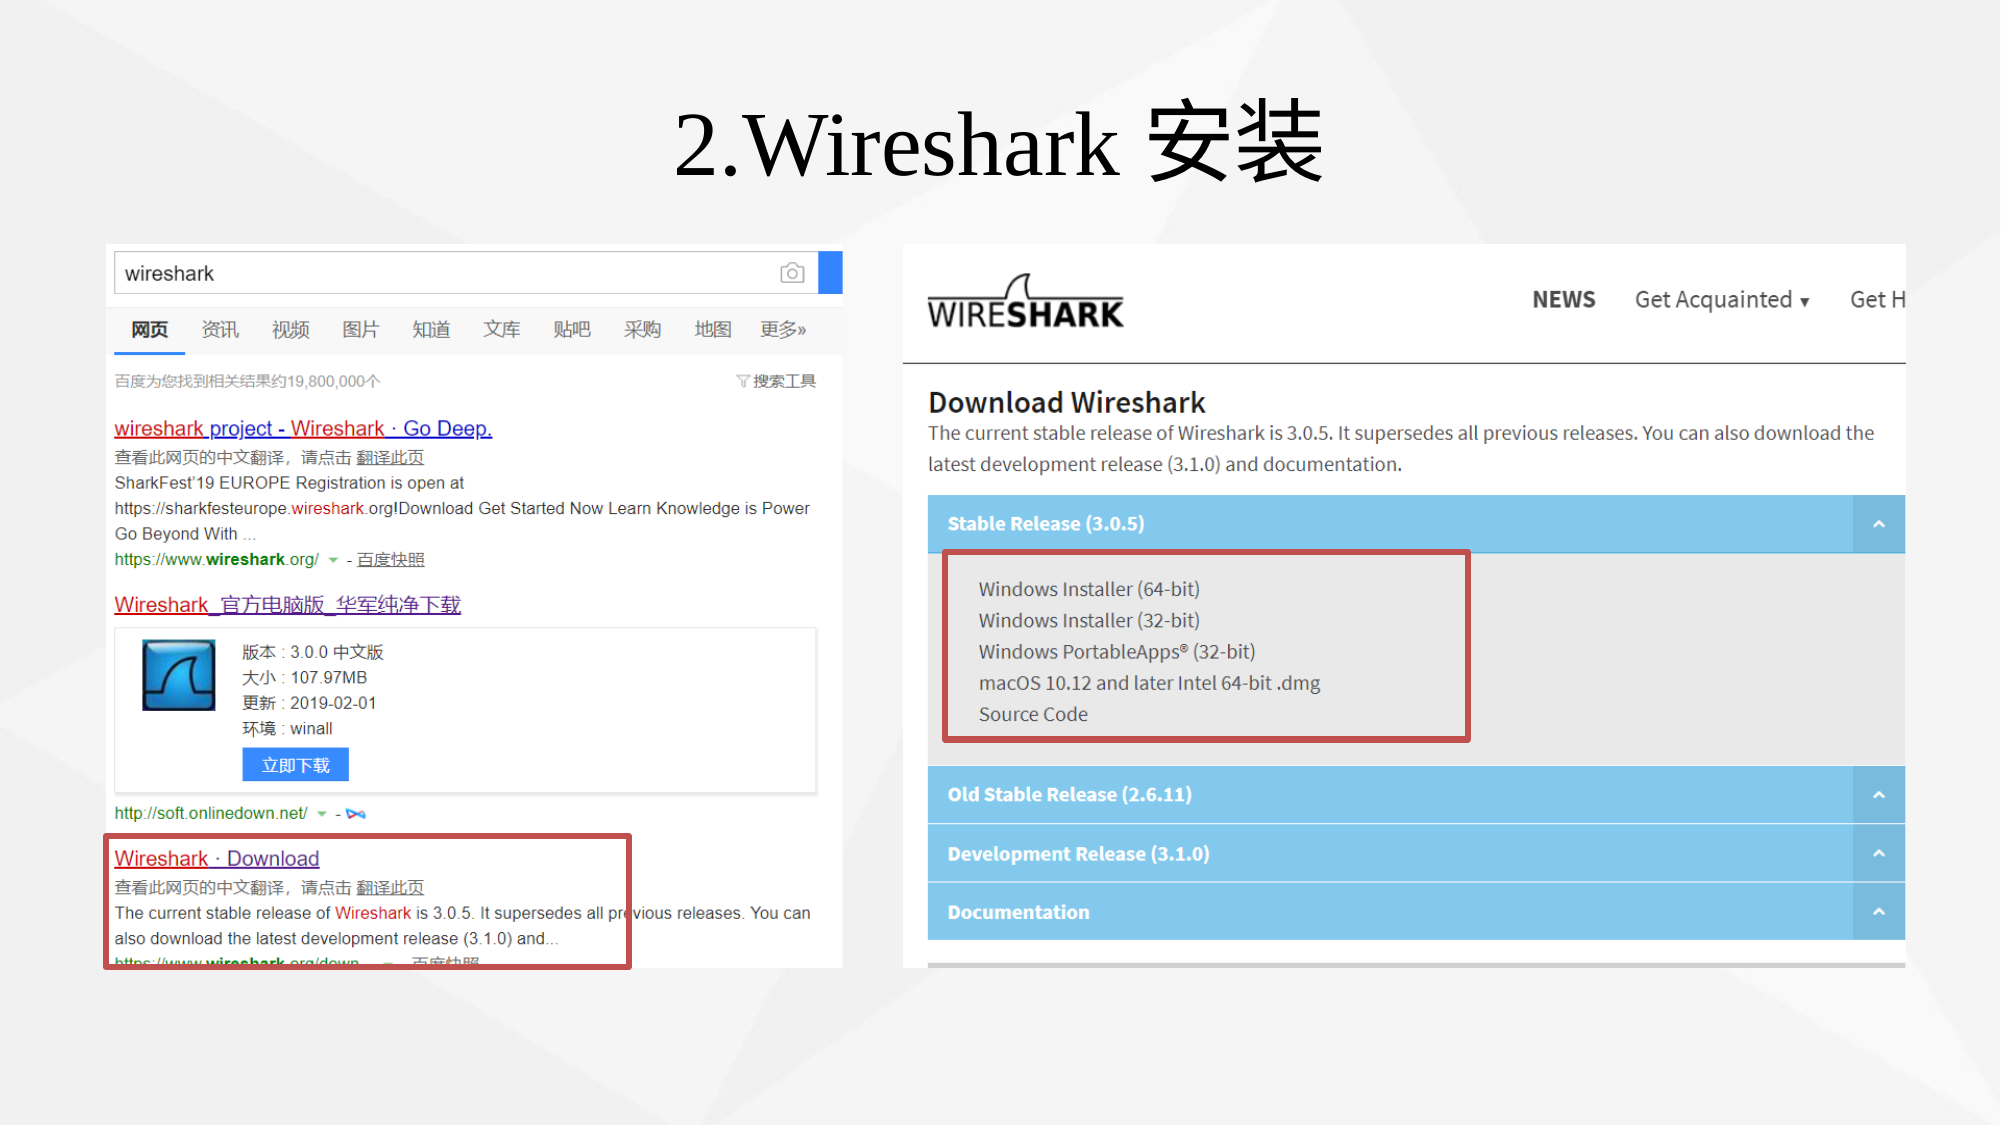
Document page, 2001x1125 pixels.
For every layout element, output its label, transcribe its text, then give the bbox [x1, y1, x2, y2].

title 2.Wireshark安装 [99, 45, 1900, 233]
picture [0, 0, 2001, 1125]
